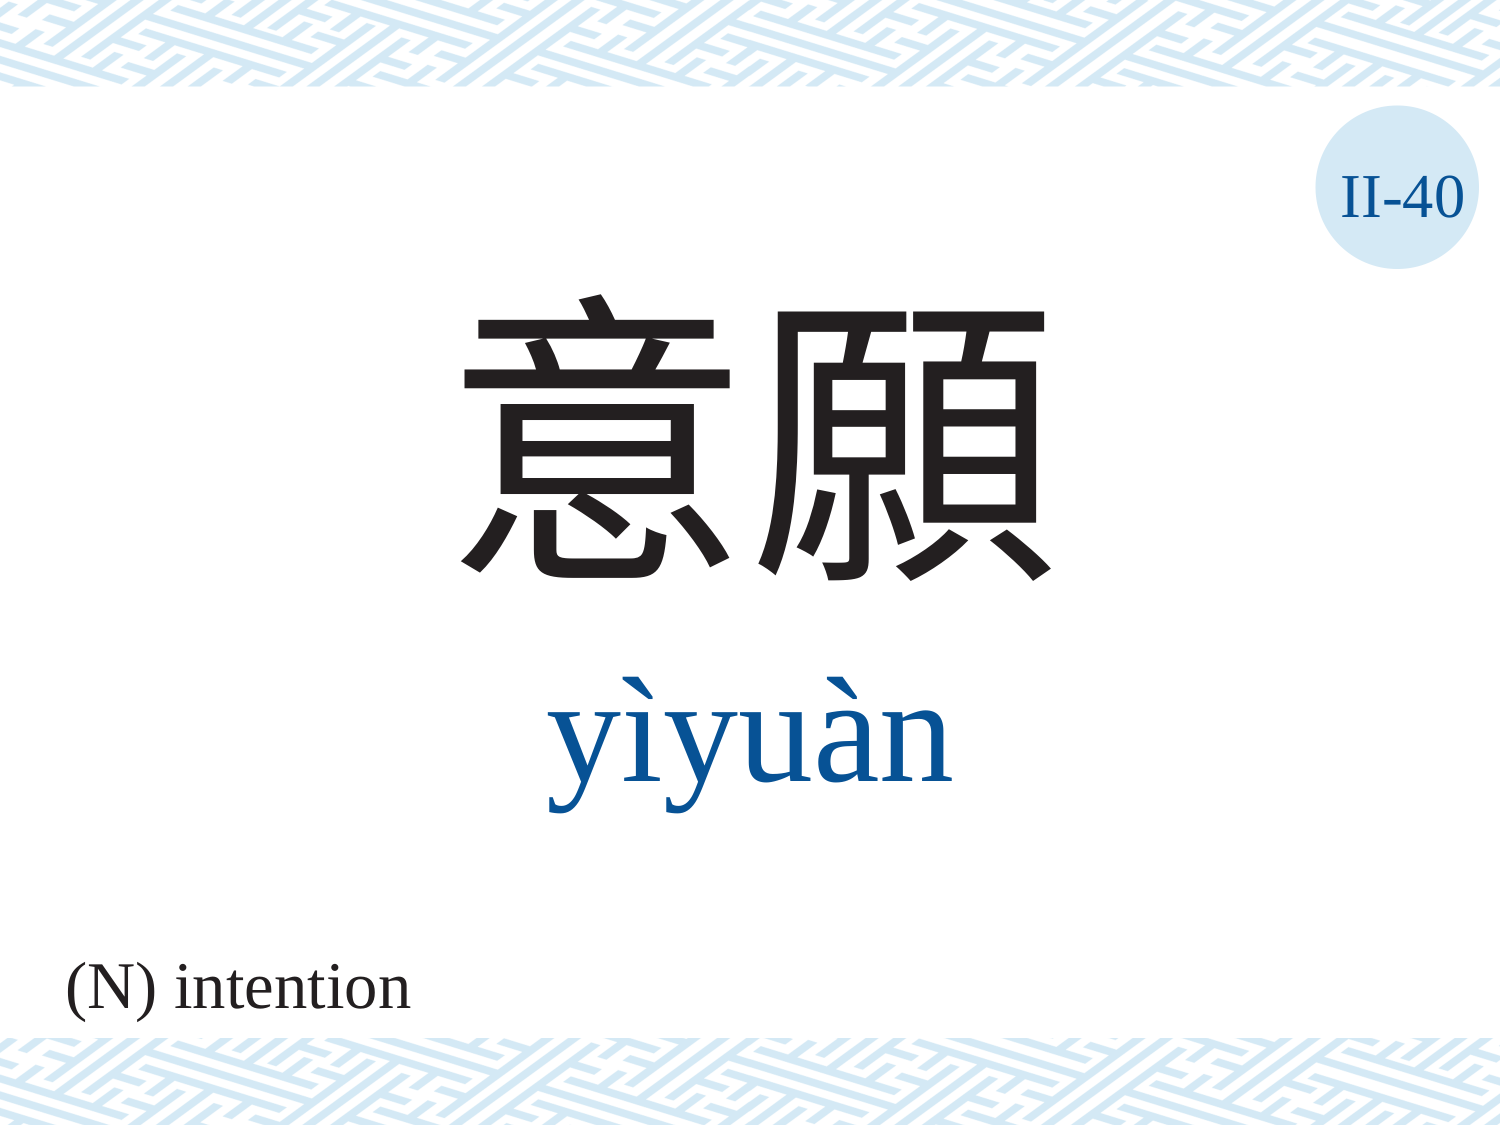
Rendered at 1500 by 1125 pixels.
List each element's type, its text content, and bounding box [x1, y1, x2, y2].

text_box (N) intention [62, 942, 414, 1023]
text_box II-40 意願 yìyuàn [439, 154, 1467, 812]
picture [0, 0, 1500, 1125]
